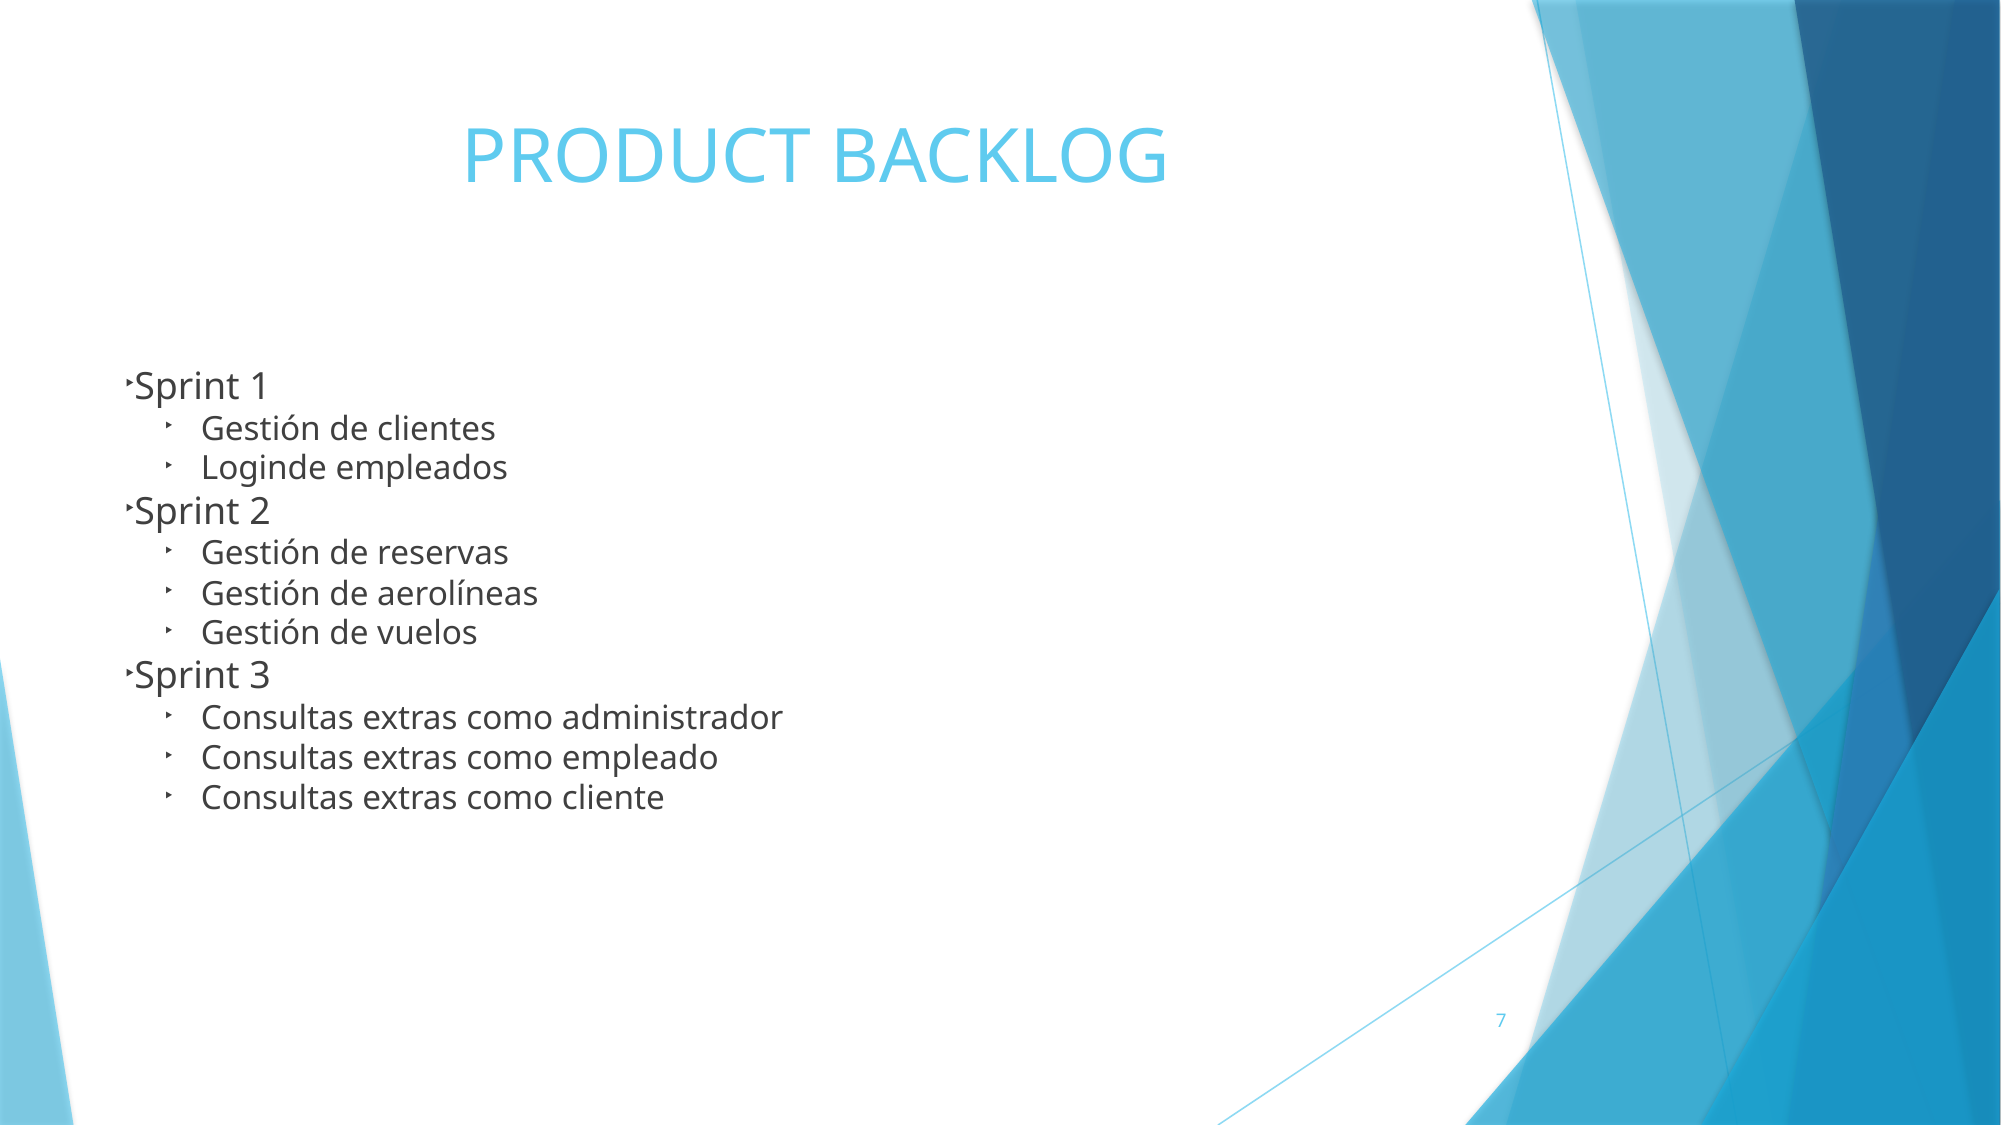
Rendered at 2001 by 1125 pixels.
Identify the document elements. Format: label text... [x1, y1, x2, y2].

text_box Sprint 1 Gestión de clientes Loginde empleados Sprint 2 Gestión de reservas Gestión de aerolíneas Gestión de vuelos Sprint 3 Consultas extras como administrador Consultas extras como empleado Consultas extras como cliente [111, 354, 1522, 991]
text_box PRODUCT BACKLOG [111, 99, 1522, 317]
text_box 7 [1409, 991, 1522, 1051]
